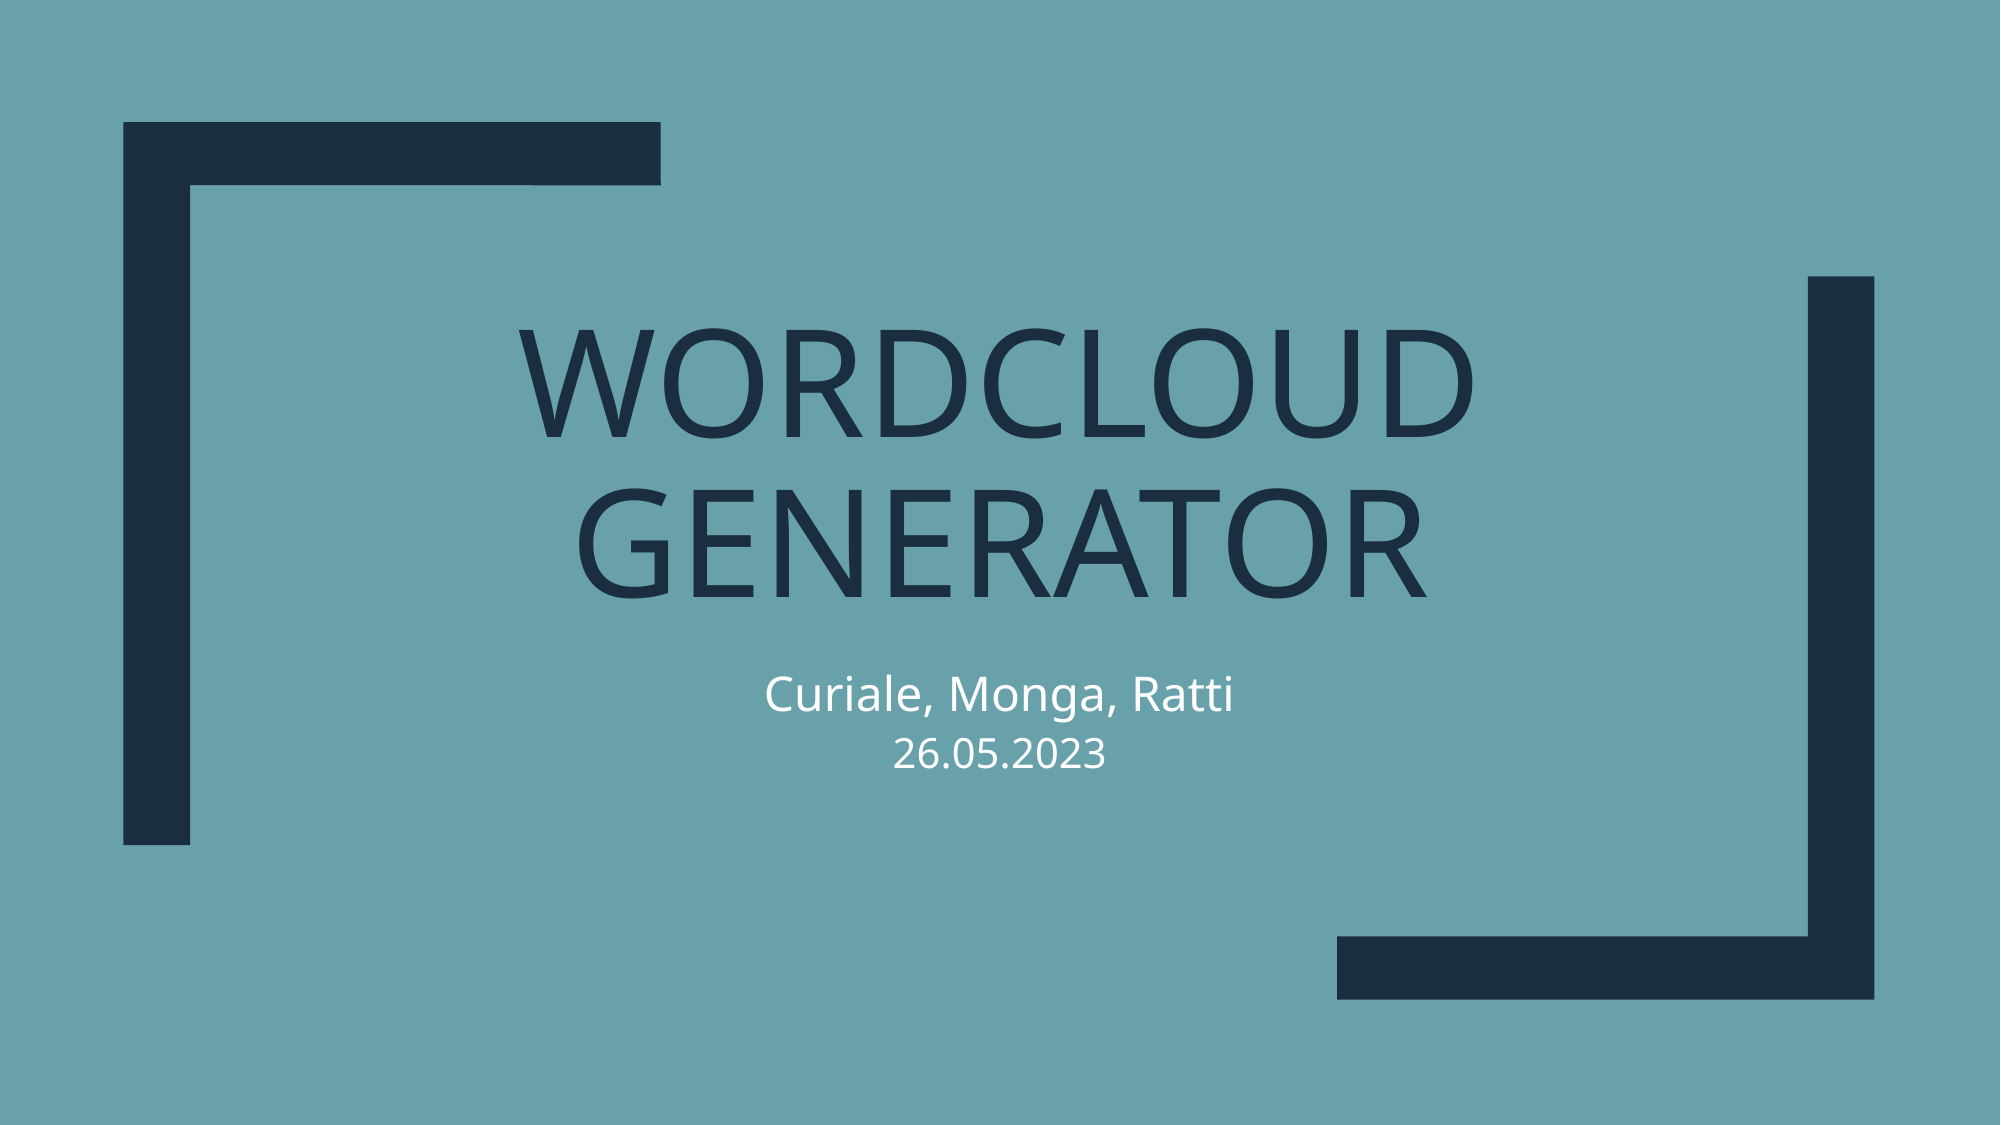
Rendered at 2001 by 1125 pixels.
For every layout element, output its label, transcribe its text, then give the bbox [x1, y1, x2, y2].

subtitle Curiale, Monga, Ratti 26.05.2023 [439, 649, 1561, 828]
title Wordcloud generator [314, 293, 1686, 638]
